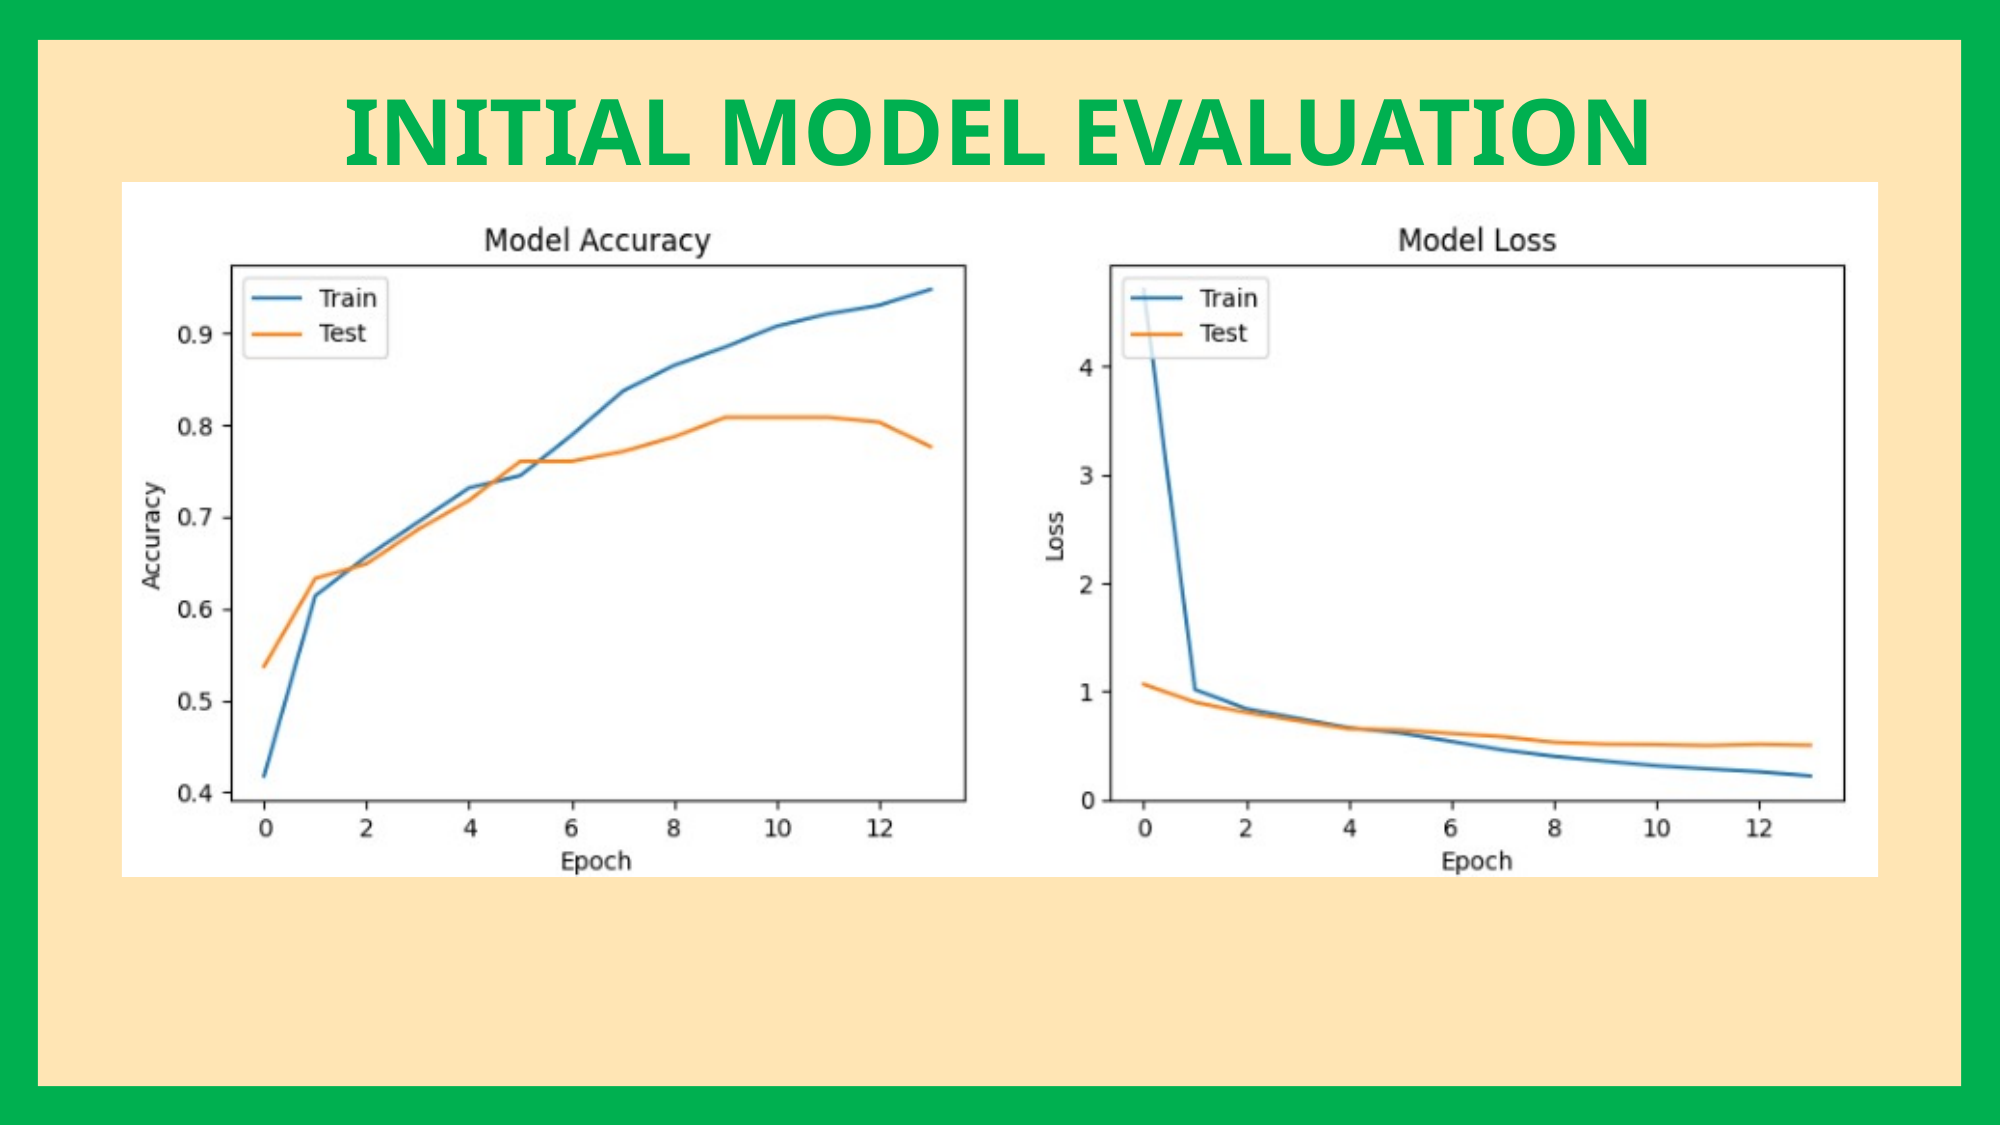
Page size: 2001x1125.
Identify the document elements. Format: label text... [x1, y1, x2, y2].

picture [121, 182, 1879, 877]
title INITIAL MODEL EVALUATION [189, 56, 1810, 178]
